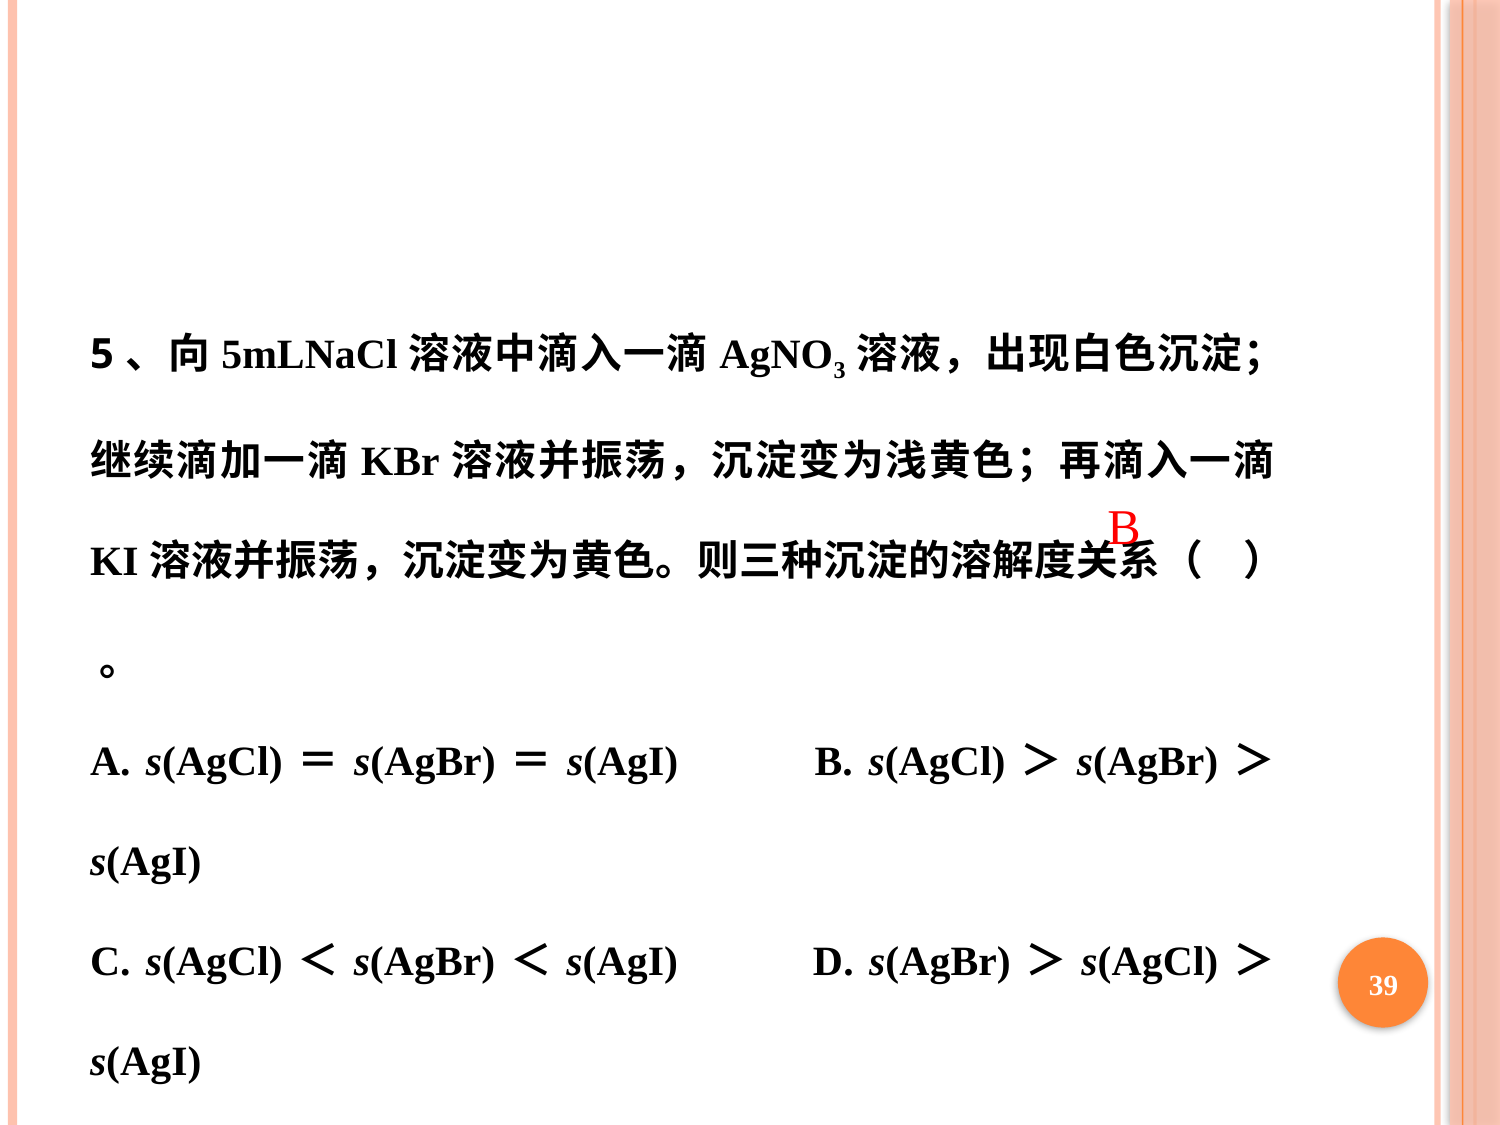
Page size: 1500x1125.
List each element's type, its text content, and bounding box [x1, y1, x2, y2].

text_box B [1092, 486, 1500, 562]
list 5、向5mLNaCl溶液中滴入一滴AgNO3溶液，出现白色沉淀；继续滴加一滴KBr溶液并振荡，沉淀变为浅黄色；再滴入一滴KI溶液并振荡，沉淀变为黄色。则三种沉淀的溶解度关系（ ） 。 A. s(AgCl)＝s(AgBr)＝s(AgI) B. s(AgCl)＞s(AgBr)＞s(AgI) C. s(AgCl)＜s(AgBr)＜s(AgI) D. s(AgBr)＞s(AgCl)＞s(AgI) [74, 262, 1301, 1063]
slide_number 39 [1333, 940, 1434, 1026]
